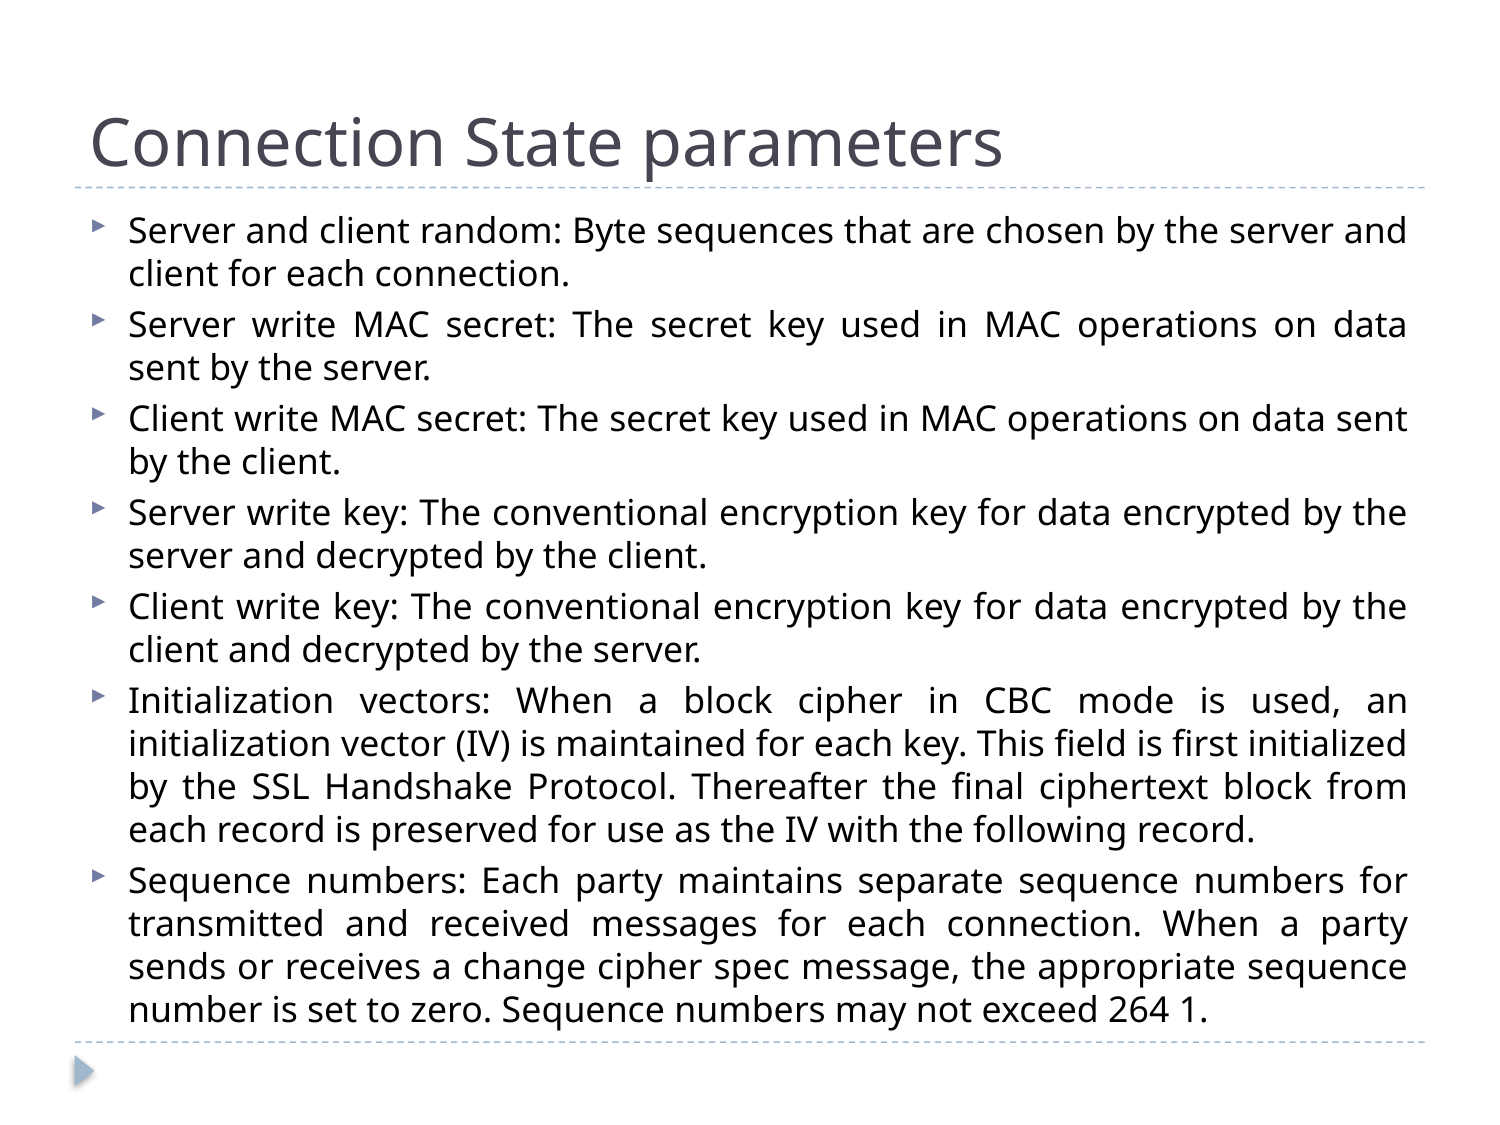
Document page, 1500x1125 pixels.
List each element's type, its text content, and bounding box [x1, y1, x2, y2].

list Server and client random: Byte sequences that are chosen by the server and client for each connection. Server write MAC secret: The secret key used in MAC operations on data sent by the server. Client write MAC secret: The secret key used in MAC operations on data sent by the client. Server write key: The conventional encryption key for data encrypted by the server and decrypted by the client. Client write key: The conventional encryption key for data encrypted by the client and decrypted by the server. Initialization vectors: When a block cipher in CBC mode is used, an initialization vector (IV) is maintained for each key. This field is first initialized by the SSL Handshake Protocol. Thereafter the final ciphertext block from each record is preserved for use as the IV with the following record. Sequence numbers: Each party maintains separate sequence numbers for transmitted and received messages for each connection. When a party sends or receives a change cipher spec message, the appropriate sequence number is set to zero. Sequence numbers may not exceed 264 1. [75, 200, 1425, 1075]
title Connection State parameters [75, 24, 1425, 188]
